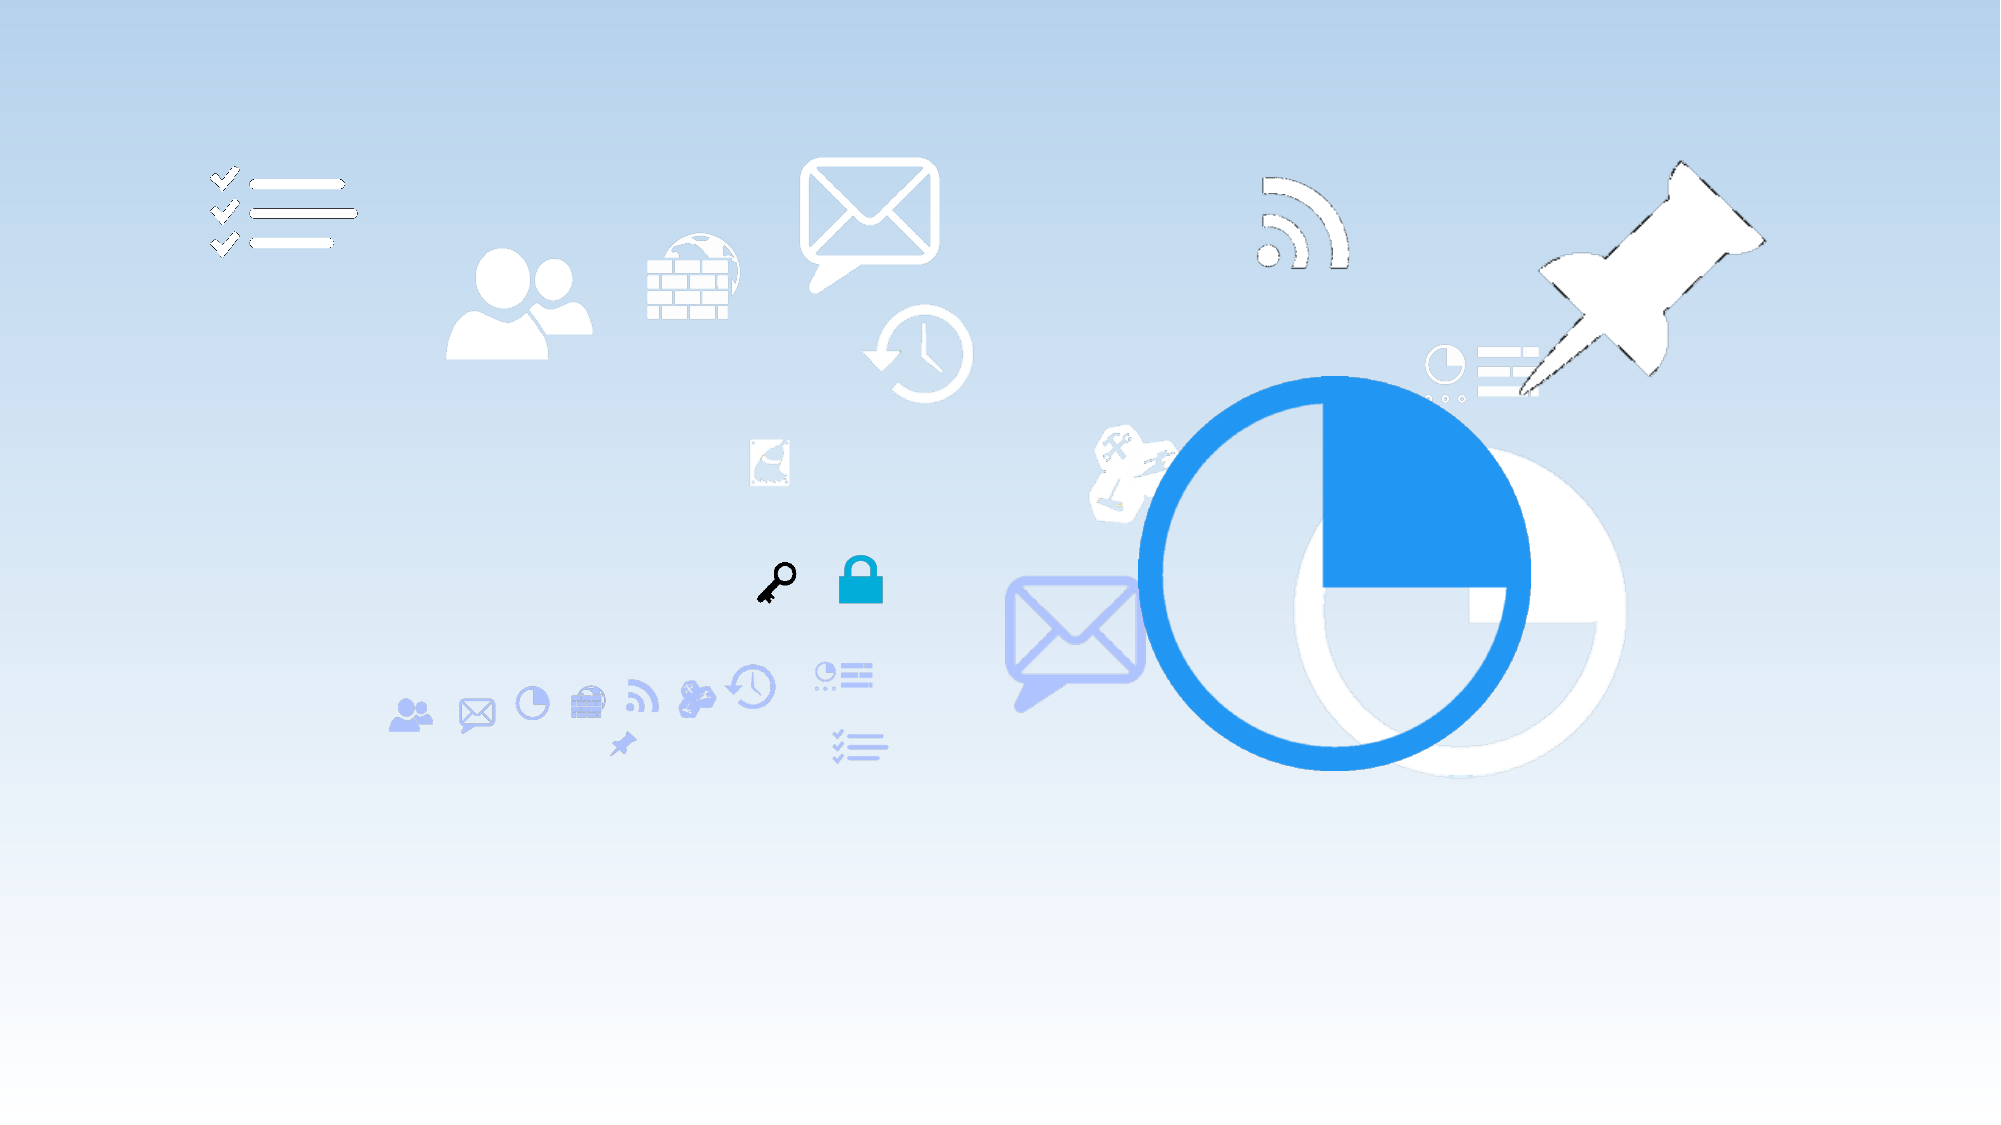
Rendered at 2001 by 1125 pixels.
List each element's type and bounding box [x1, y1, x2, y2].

picture [609, 730, 637, 757]
picture [622, 675, 663, 717]
picture [824, 720, 895, 772]
picture [752, 556, 804, 609]
picture [512, 683, 553, 722]
picture [455, 693, 498, 736]
picture [567, 682, 608, 721]
picture [827, 546, 895, 613]
picture [731, 424, 808, 501]
picture [385, 694, 435, 736]
picture [811, 658, 876, 694]
picture [723, 659, 780, 714]
picture [675, 676, 719, 721]
picture [983, 100, 1825, 799]
picture [160, 89, 1021, 452]
